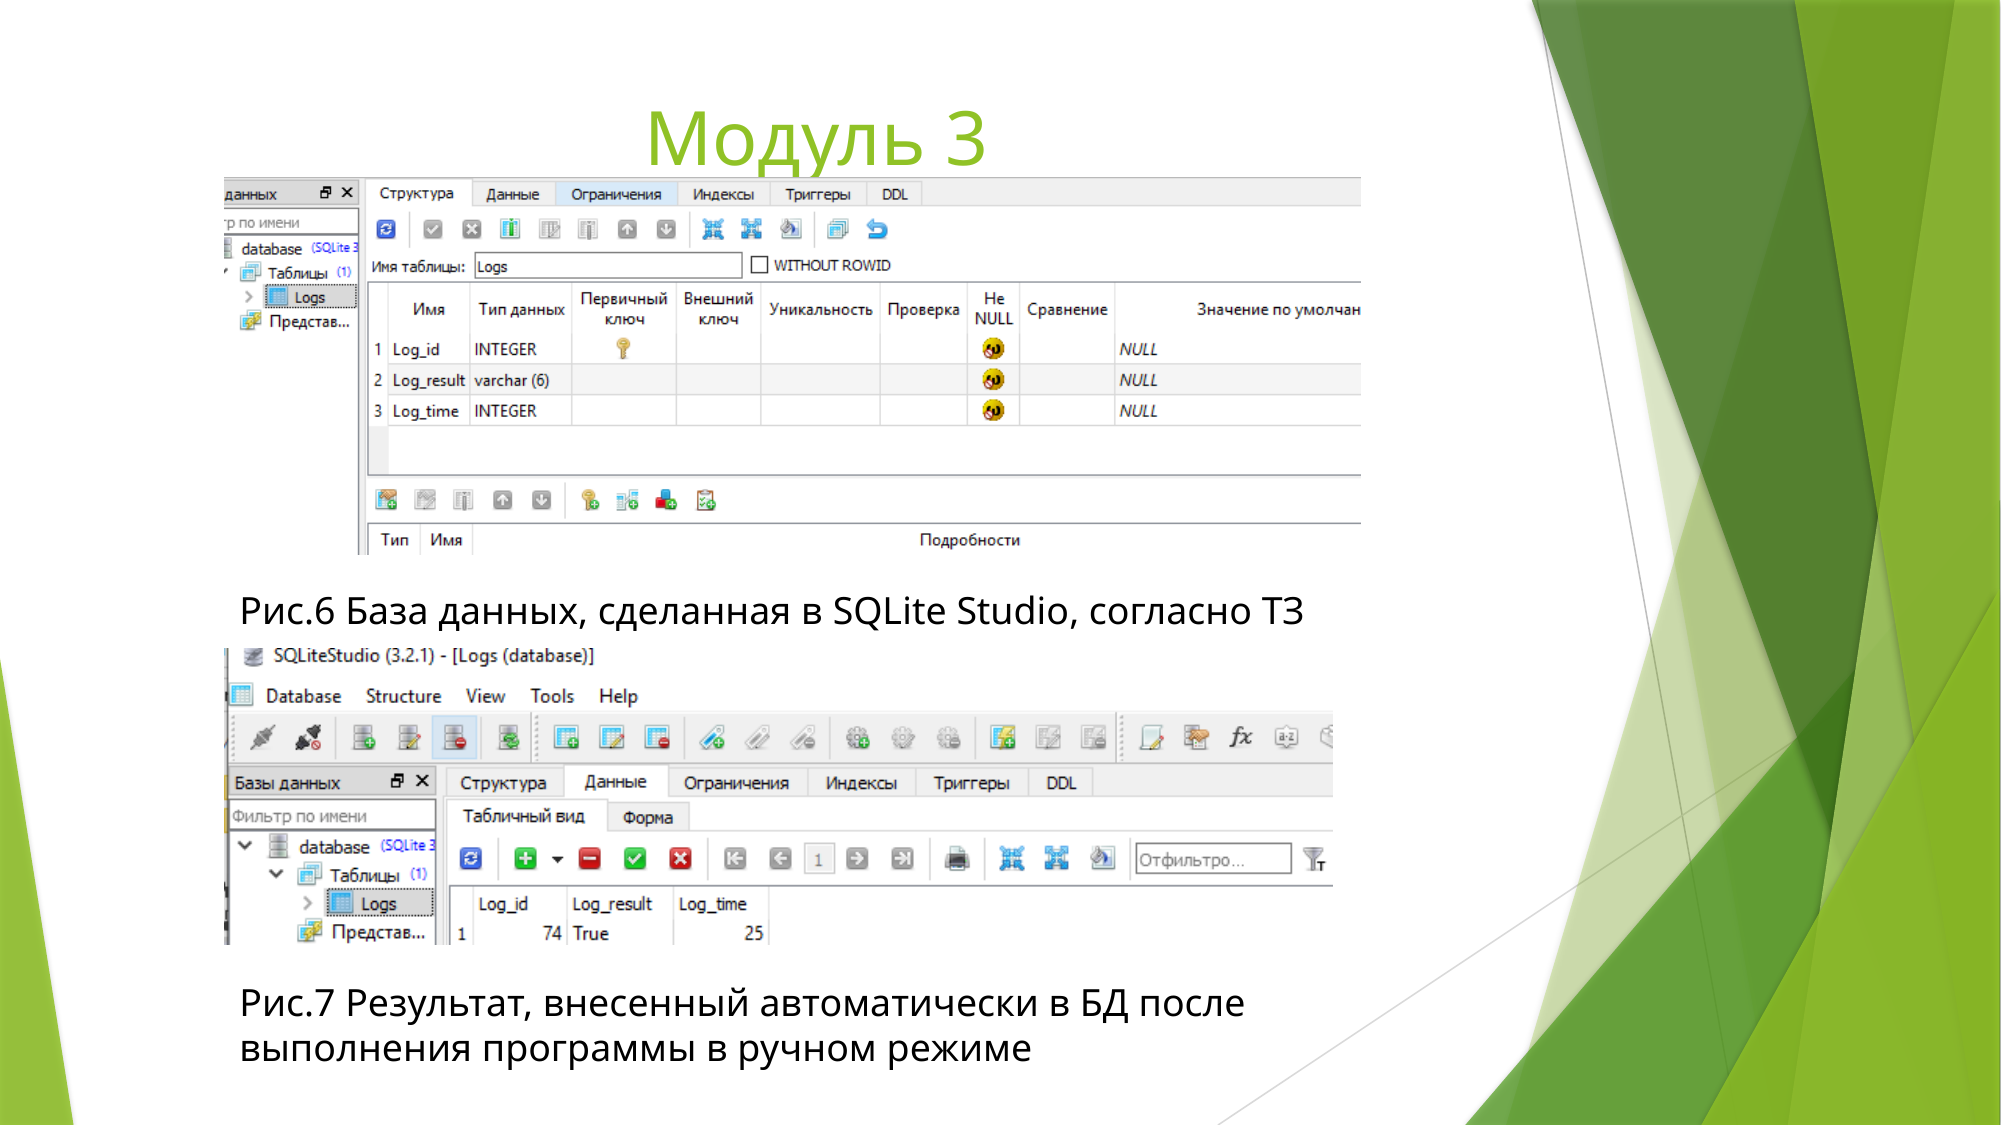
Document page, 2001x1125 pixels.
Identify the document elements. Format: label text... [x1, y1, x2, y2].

title Модуль 3 [111, 83, 1522, 300]
text_box Рис.6 База данных, сделанная в SQLite Studio, согласно ТЗ [224, 579, 1555, 684]
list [224, 176, 1361, 556]
picture [224, 648, 1334, 945]
text_box Рис.7 Результат, внесенный автоматически в БД после выполнения программы в ручном режиме [224, 972, 1333, 1077]
